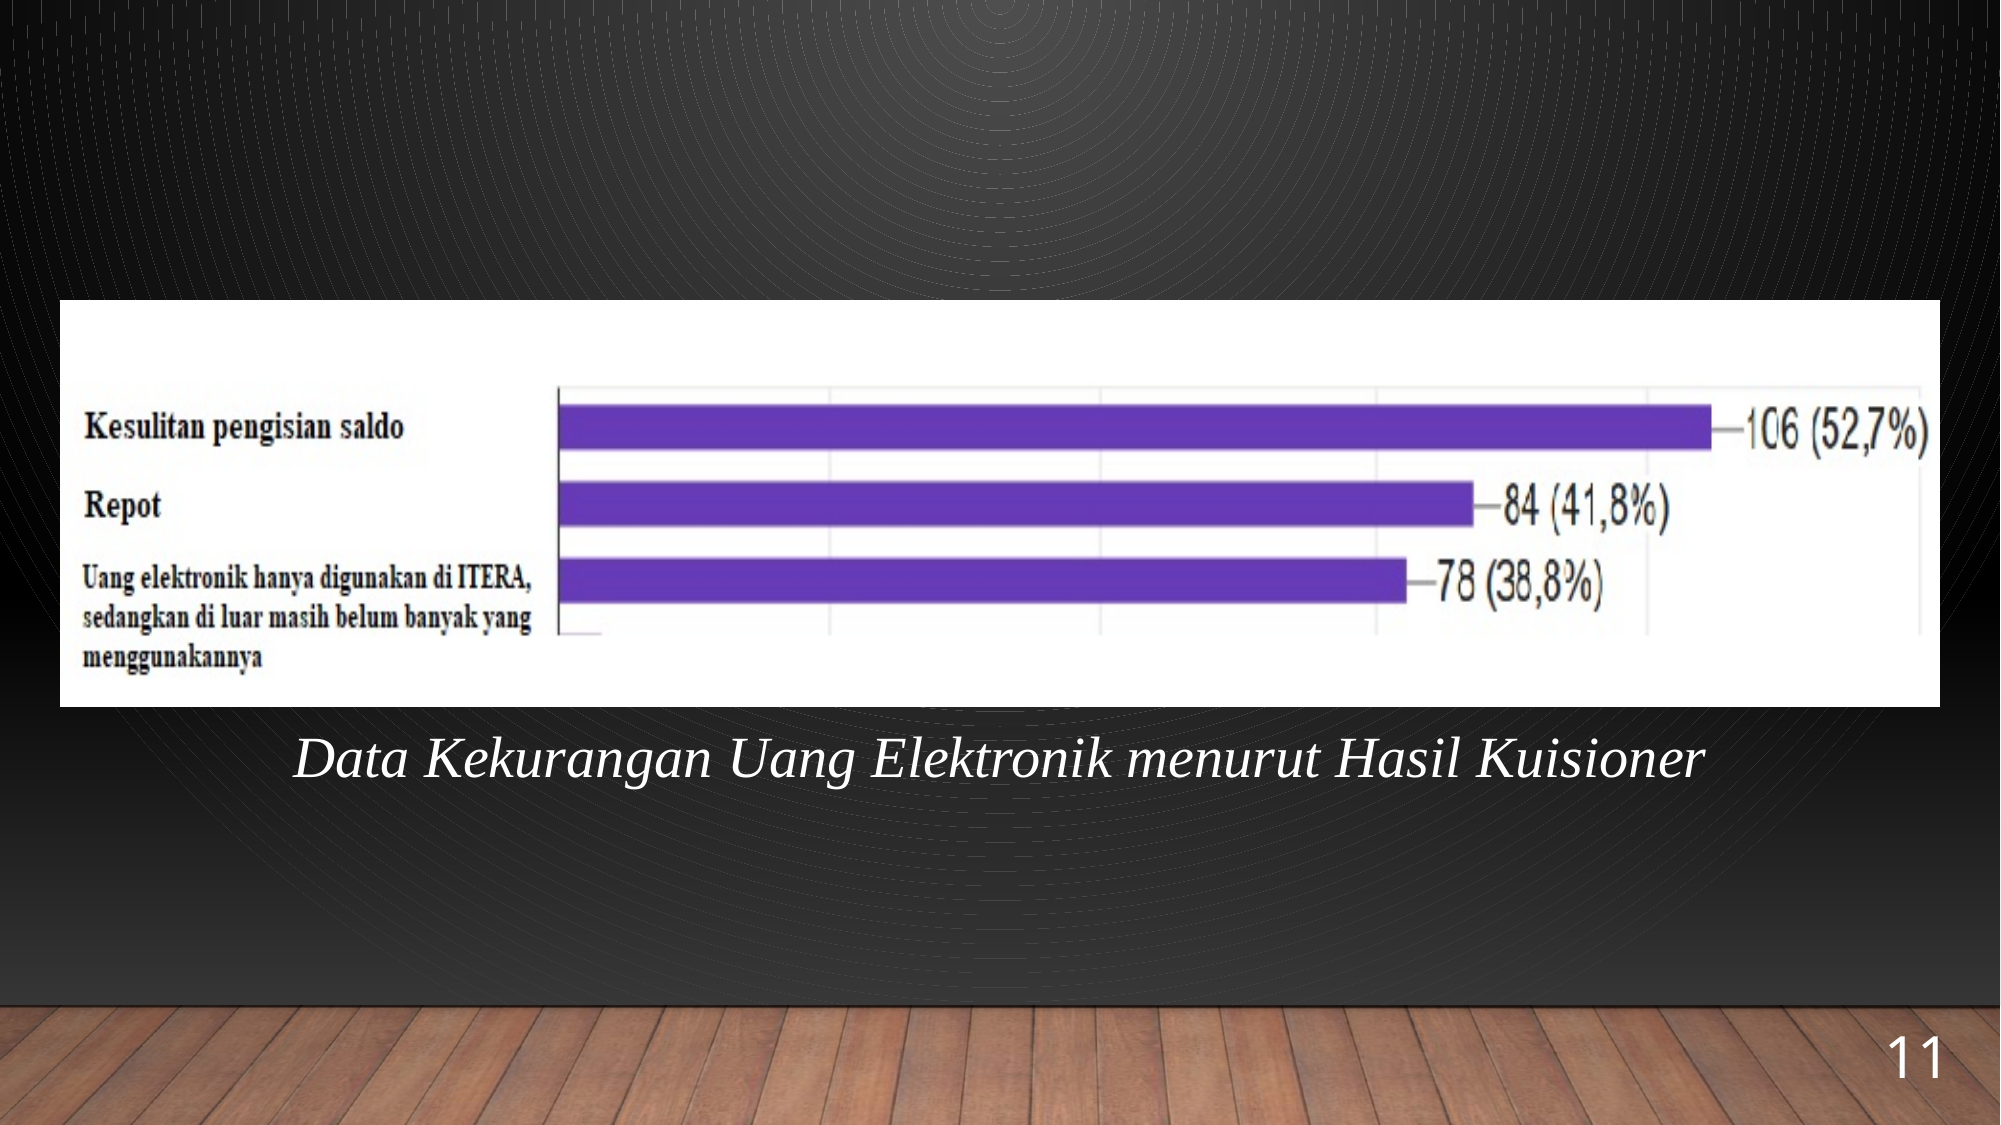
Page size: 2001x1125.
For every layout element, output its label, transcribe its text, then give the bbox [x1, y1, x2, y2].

picture [60, 299, 1940, 708]
slide_number 11 [1833, 1012, 1967, 1096]
picture [0, 1005, 2000, 1125]
text_box Data Kekurangan Uang Elektronik menurut Hasil Kuisioner [278, 712, 1722, 797]
text_box [0, 0, 2000, 75]
